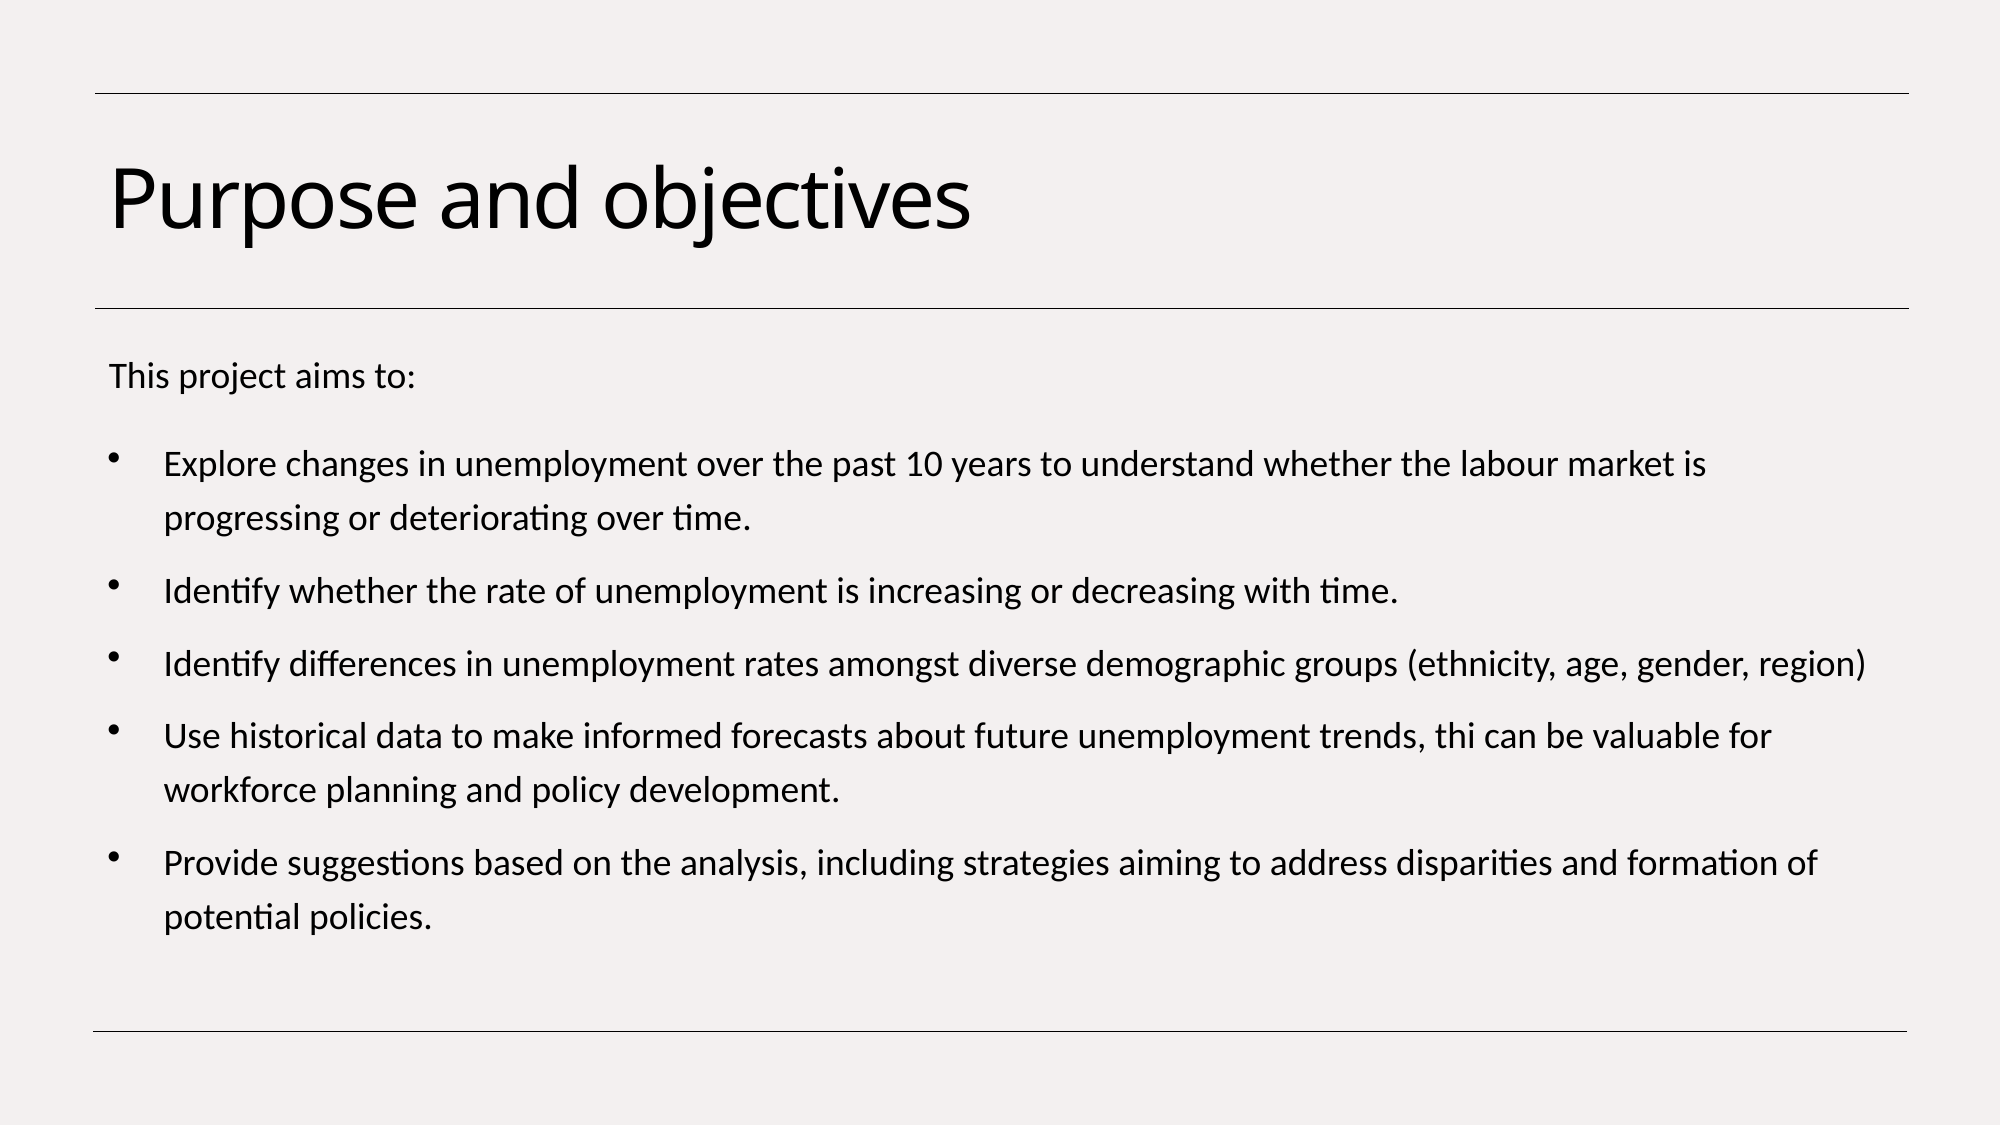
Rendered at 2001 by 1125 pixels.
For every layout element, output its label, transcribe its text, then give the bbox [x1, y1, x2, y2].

title Purpose and objectives [93, 113, 1907, 291]
list This project aims to: Explore changes in unemployment over the past 10 years to understand whether the labour market is progressing or deteriorating over time. Identify whether the rate of unemployment is increasing or decreasing with time. Identify differences in unemployment rates amongst diverse demographic groups (ethnicity, age, gender, region) Use historical data to make informed forecasts about future unemployment trends, thi can be valuable for workforce planning and policy development. Provide suggestions based on the analysis, including strategies aiming to address disparities and formation of potential policies. [93, 340, 1908, 983]
